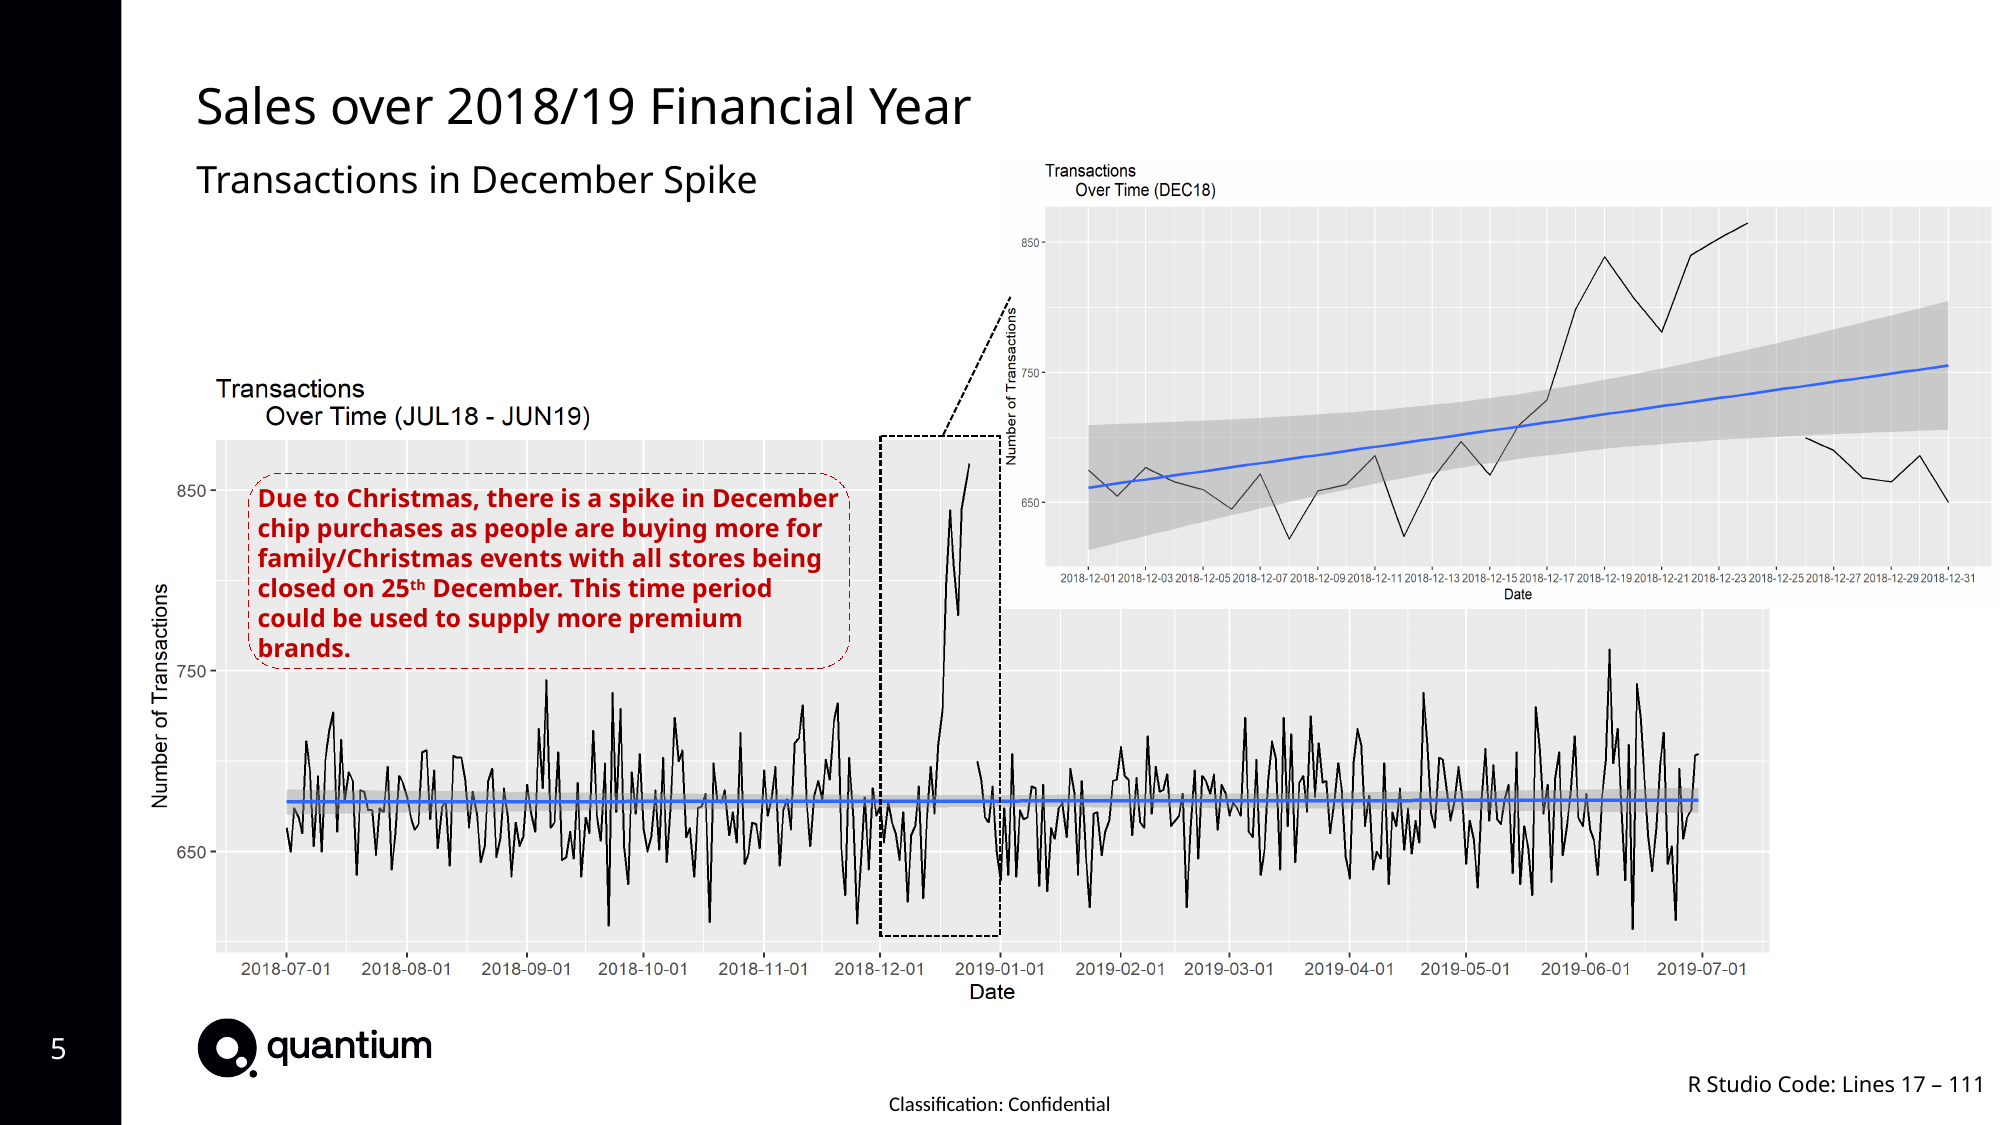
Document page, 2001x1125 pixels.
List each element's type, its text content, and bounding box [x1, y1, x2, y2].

text_box [974, 318, 999, 368]
text_box R Studio Code: Lines 17 – 111 [1687, 1070, 2000, 1125]
text_box Transactions in December Spike [196, 156, 999, 223]
list Sales over 2018/19 Financial Year [196, 74, 1916, 156]
picture [140, 156, 1998, 1013]
